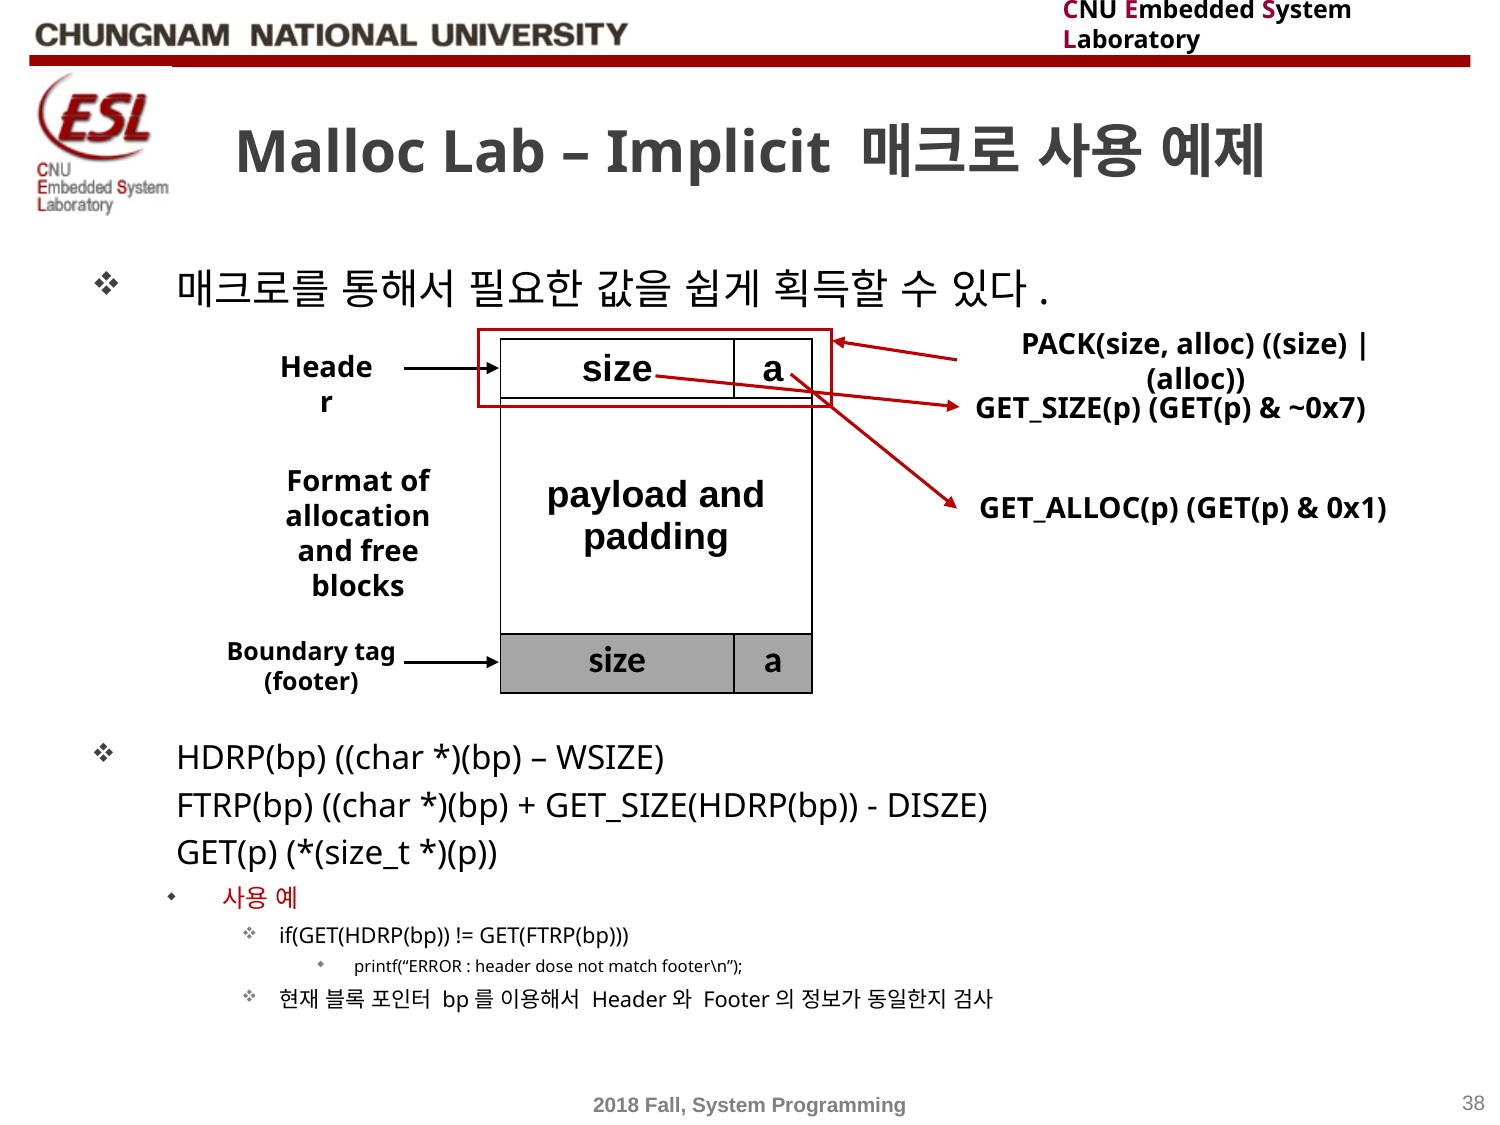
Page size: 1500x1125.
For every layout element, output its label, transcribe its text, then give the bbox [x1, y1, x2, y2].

text_box GET_ALLOC(p) (GET(p) & 0x1) [944, 481, 1423, 532]
text_box Header [260, 340, 393, 426]
picture [22, 66, 172, 216]
table_cell payload and padding [501, 407, 811, 633]
text_box PACK(size, alloc) ((size) | (alloc)) [957, 317, 1436, 403]
list 매크로를 통해서 필요한 값을 쉽게 획득할 수 있다. HDRP(bp) ((char *)(bp) – WSIZE) FTRP(bp) ((char *)(bp) + GET_SIZE(HDRP(bp)) - DISZE) GET(p) (*(size_t *)(p)) 사용 예 if(GET(HDRP(bp)) != GET(FTRP(bp))) printf(“ERROR : header dose not match footer\n”); 현재 블록 포인터 bp를 이용해서 Header와 Footer의 정보가 동일한지 검사 [76, 255, 1436, 1047]
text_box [655, 375, 787, 408]
table_cell size [501, 635, 733, 692]
title Malloc Lab – Implicit 매크로 사용 예제 [31, 90, 1471, 209]
text_box GET_SIZE(p) (GET(p) & ~0x7) [962, 381, 1410, 432]
text_box Boundary tag (footer) [207, 628, 416, 704]
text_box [831, 340, 958, 344]
slide_number 38 [1149, 1082, 1500, 1125]
text_box Format of allocation and free blocks [245, 455, 471, 610]
picture [31, 18, 634, 52]
text_box [478, 329, 832, 407]
table_cell a [735, 635, 811, 692]
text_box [790, 373, 958, 509]
footer 2018 Fall, System Programming [0, 1082, 1149, 1125]
